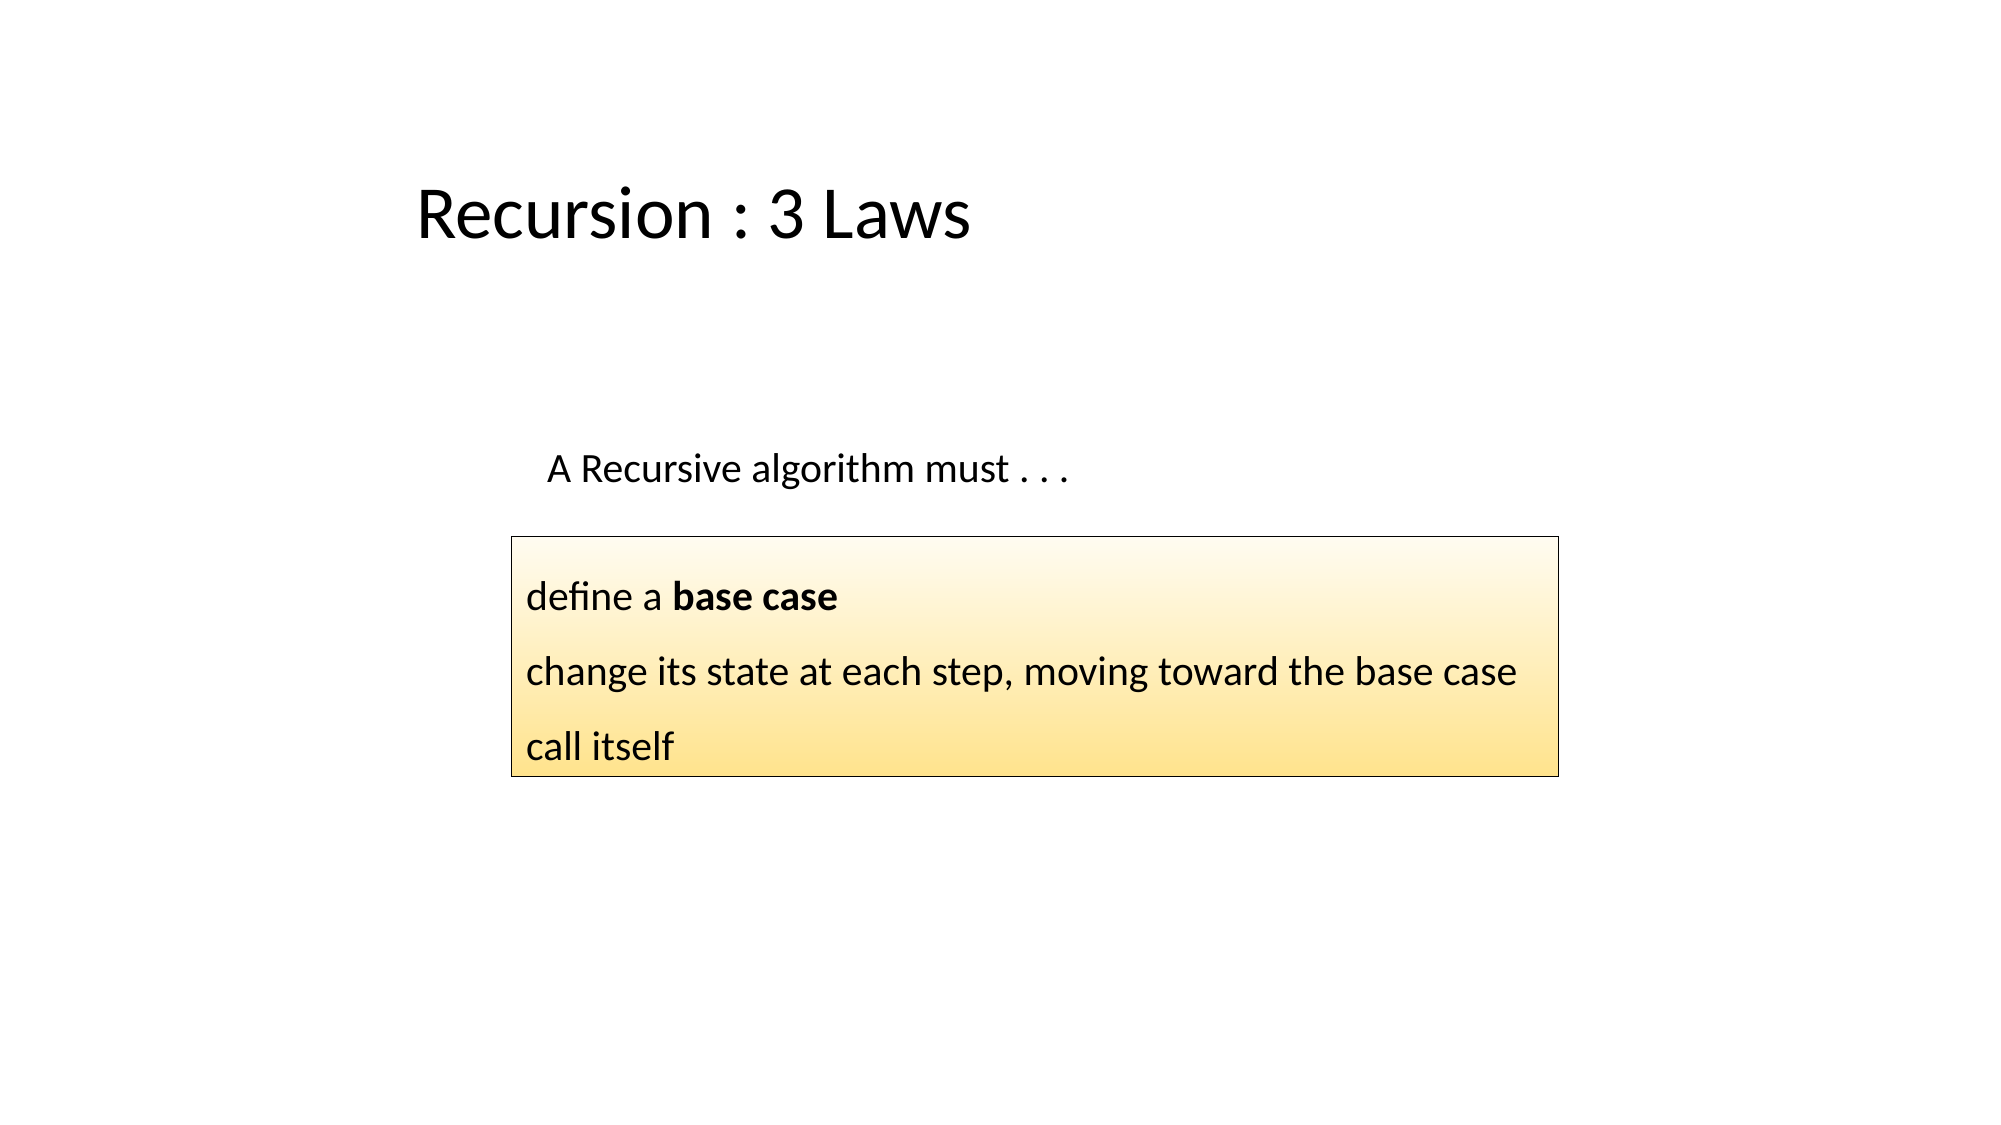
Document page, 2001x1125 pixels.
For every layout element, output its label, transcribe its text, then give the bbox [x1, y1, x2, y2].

text_box Recursion : 3 Laws [401, 156, 1788, 261]
text_box define a base case change its state at each step, moving toward the base case call itself [511, 536, 1559, 777]
text_box A Recursive algorithm must . . . [532, 433, 1203, 498]
